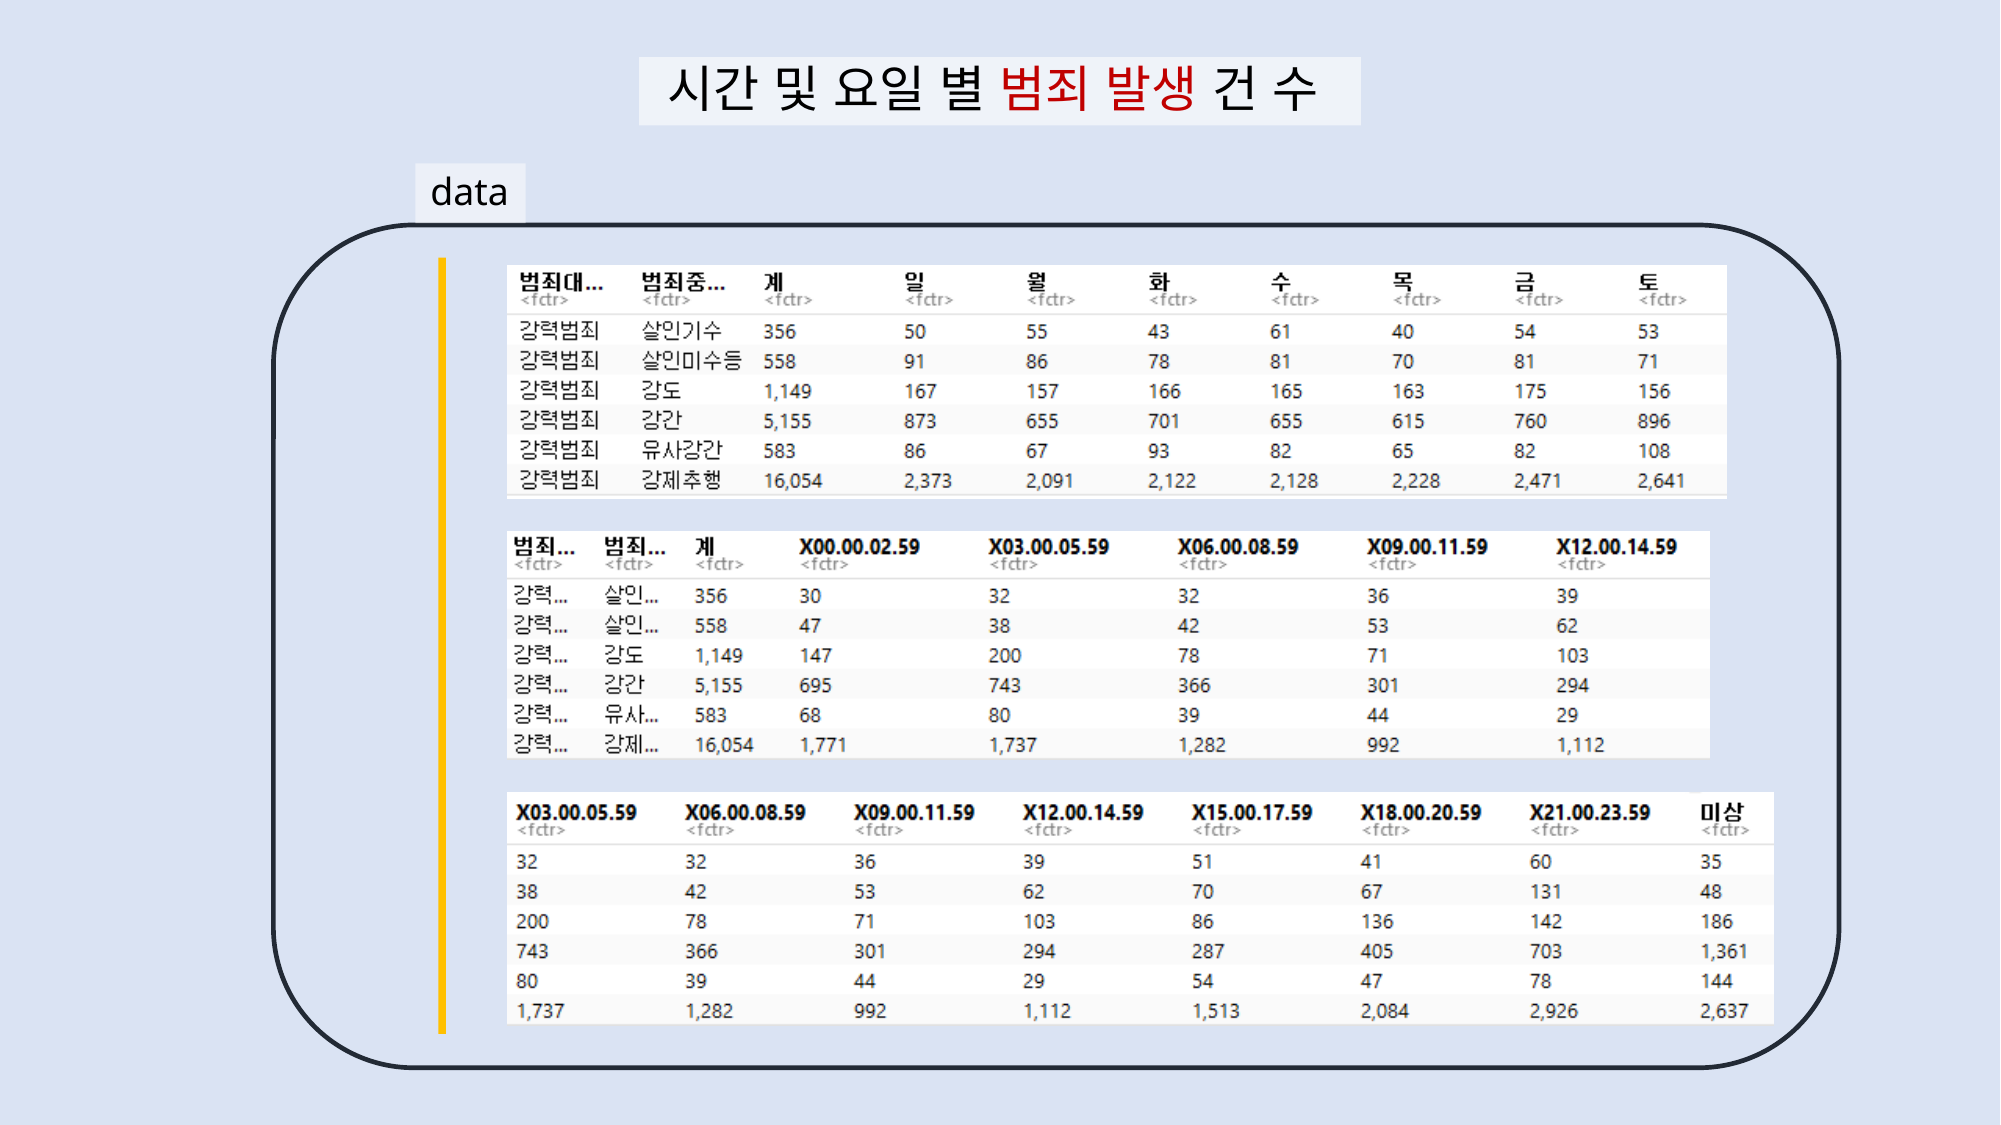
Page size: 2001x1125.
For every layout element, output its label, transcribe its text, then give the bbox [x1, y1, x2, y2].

text_box [137, 205, 415, 266]
text_box [272, 223, 1841, 1069]
text_box data [415, 163, 526, 224]
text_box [507, 265, 1774, 1026]
text_box [526, 205, 1826, 266]
title 시간 및 요일 별 범죄 발생 건 수 [639, 57, 1361, 126]
